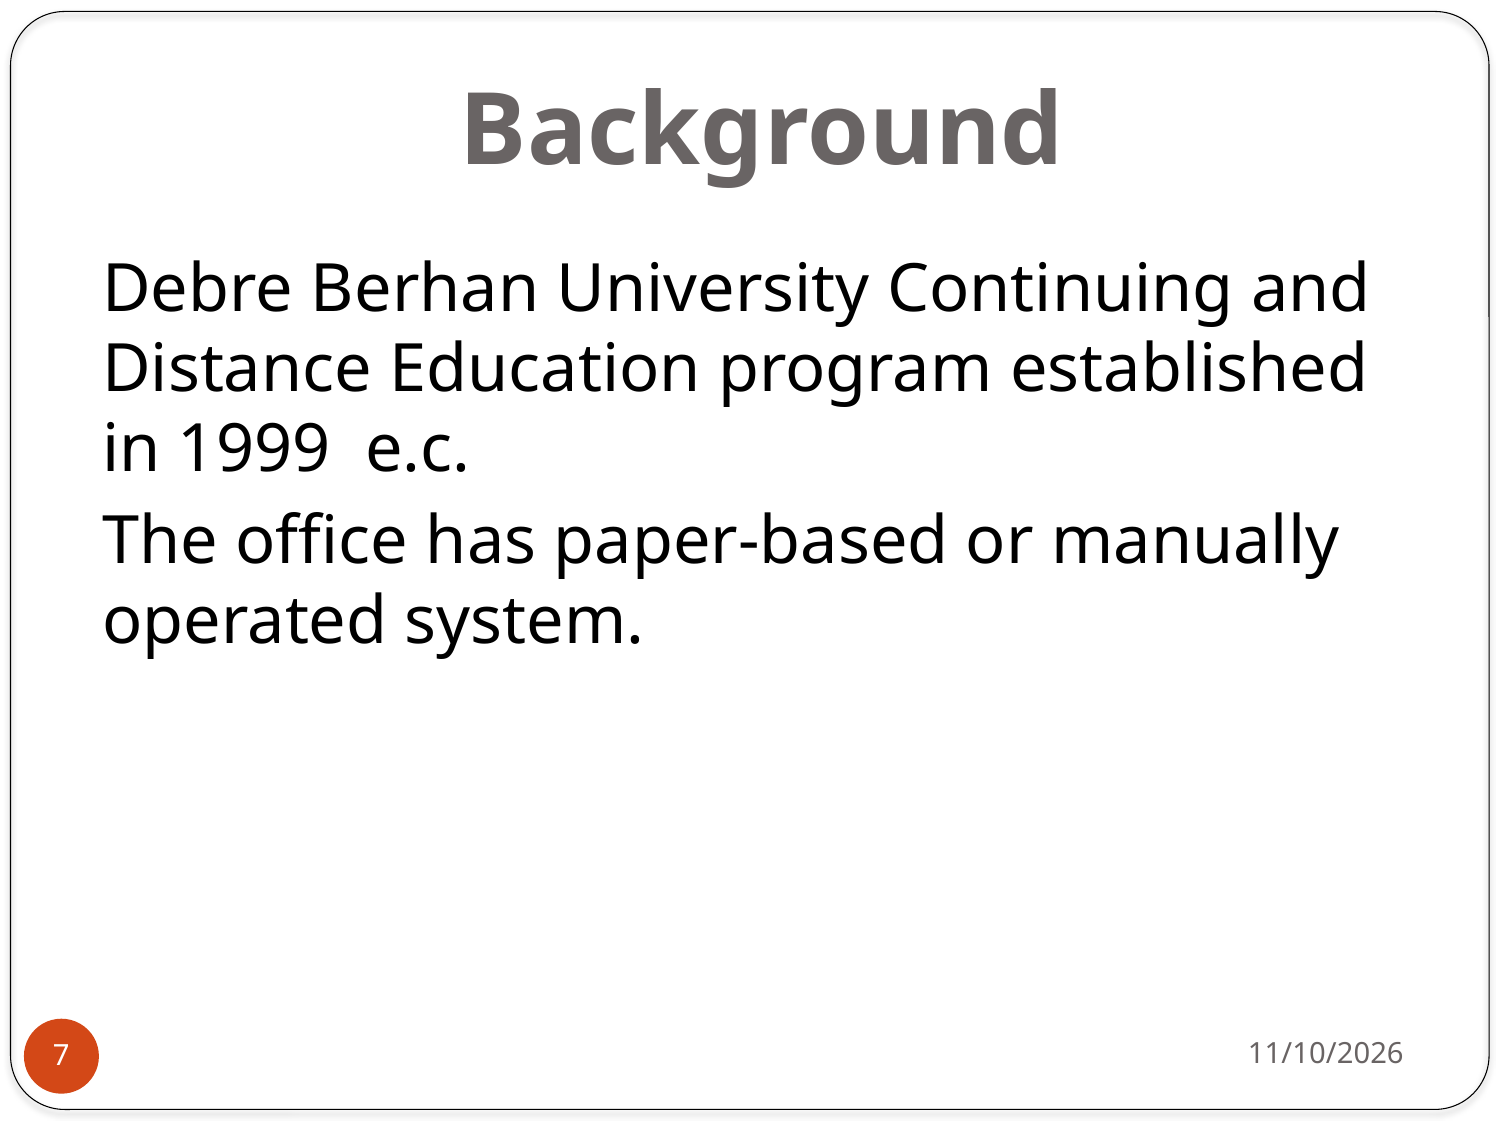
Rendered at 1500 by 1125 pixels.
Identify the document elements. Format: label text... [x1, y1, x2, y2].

slide_number 7 [23, 1018, 99, 1094]
list Debre Berhan University Continuing and Distance Education program established in 1999 e.c. The office has paper-based or manually operated system. [87, 237, 1425, 988]
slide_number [1012, 1015, 1419, 1094]
title Background [99, 45, 1425, 200]
